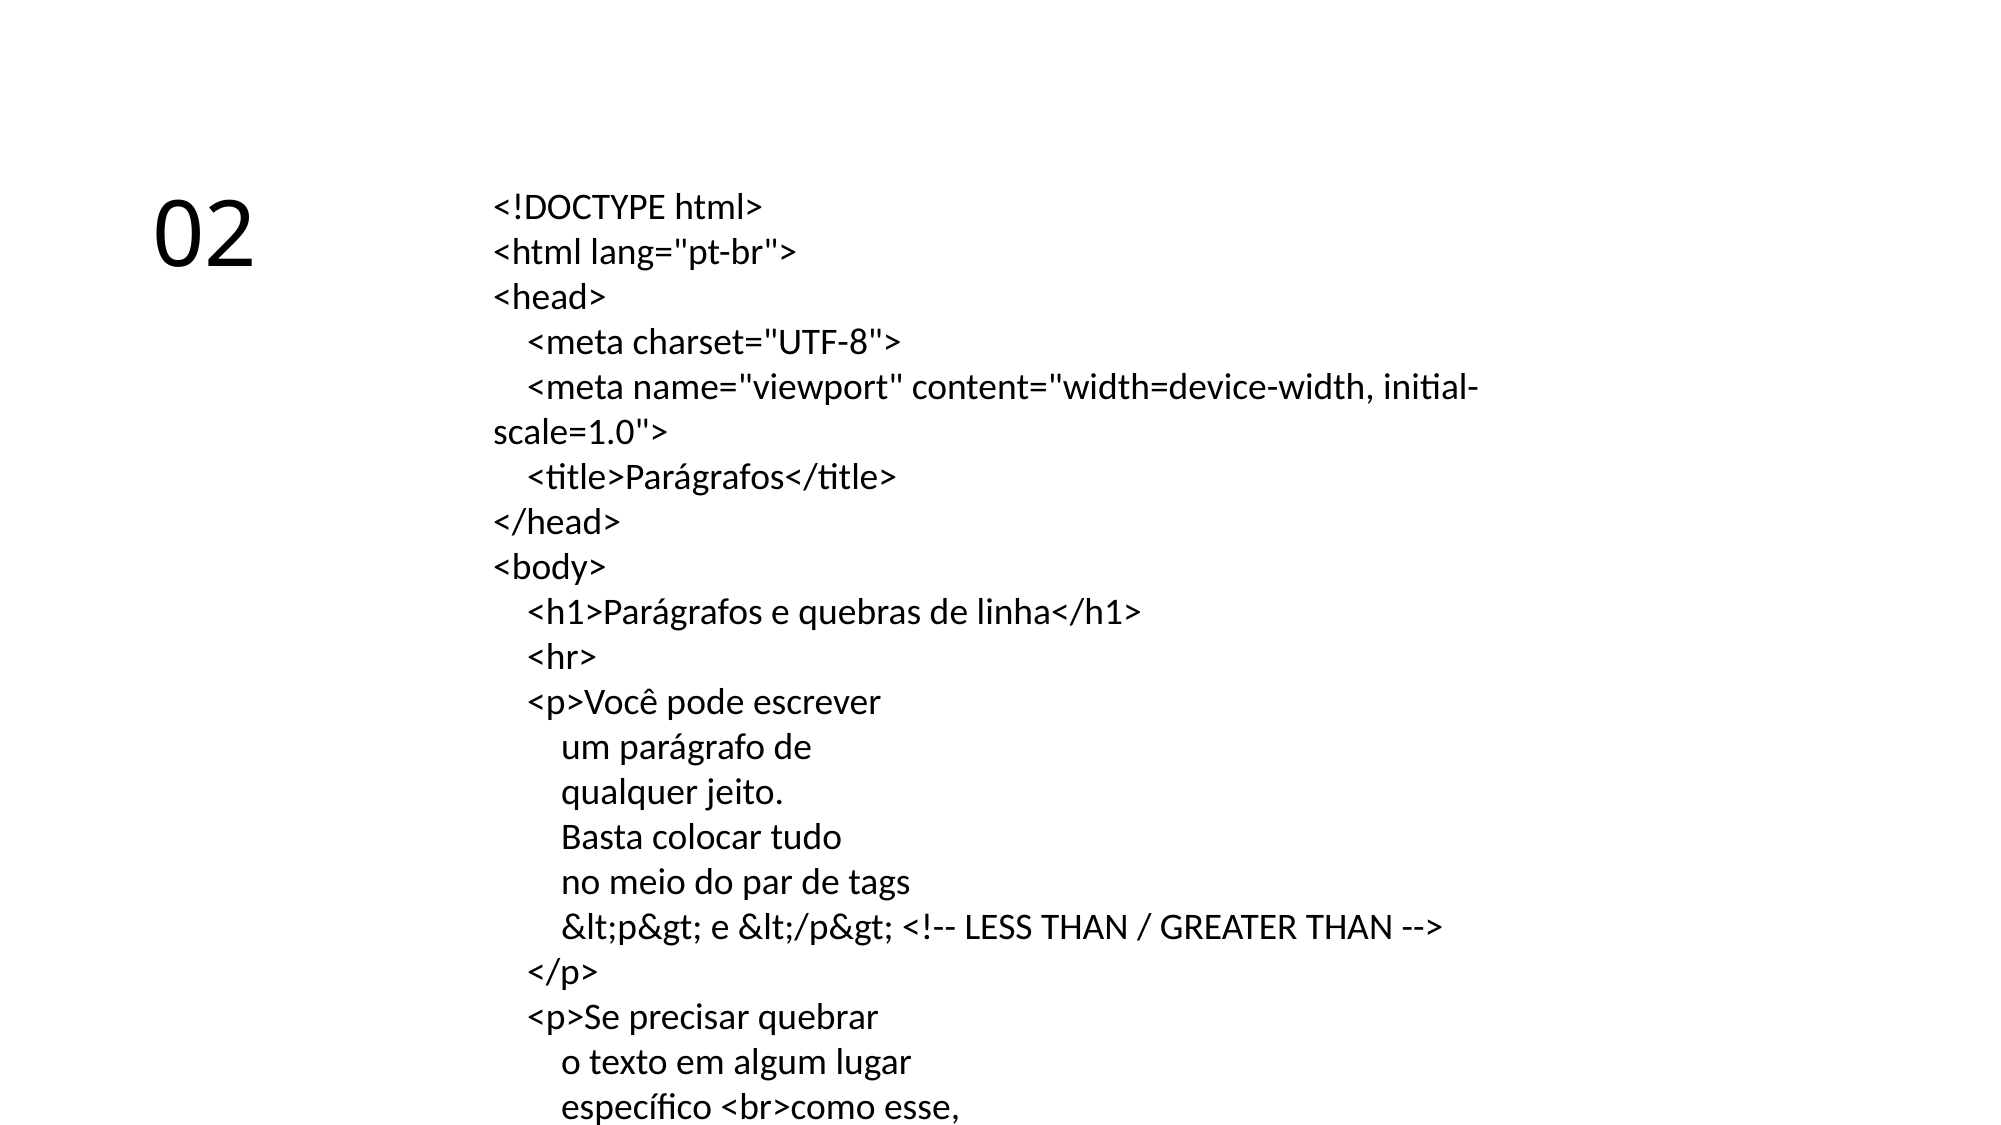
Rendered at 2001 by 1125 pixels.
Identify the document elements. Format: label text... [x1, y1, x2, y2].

text_box <!DOCTYPE html> <html lang="pt-br"> <head> <meta charset="UTF-8"> <meta name="viewport" content="width=device-width, initial-scale=1.0"> <title>Parágrafos</title> </head> <body> <h1>Parágrafos e quebras de linha</h1> <hr> <p>Você pode escrever um parágrafo de qualquer jeito. Basta colocar tudo no meio do par de tags &lt;p&gt; e &lt;/p&gt; <!-- LESS THAN / GREATER THAN --> </p> <p>Se precisar quebrar o texto em algum lugar específico <br>como esse, você pode usar a tag &lt;br&gt;. </p> <p>Vamos adicionar alguns símbolos especiais: &reg; &copy; &trade; &euro; &pound; &yen; &cent; &Delta; &uarr; </p> <p>Vamos adicionar alguns emoji: &#x1F596; &#x1F913; </p> </body> </html> [478, 175, 1642, 1125]
title 02 [137, 127, 1863, 346]
